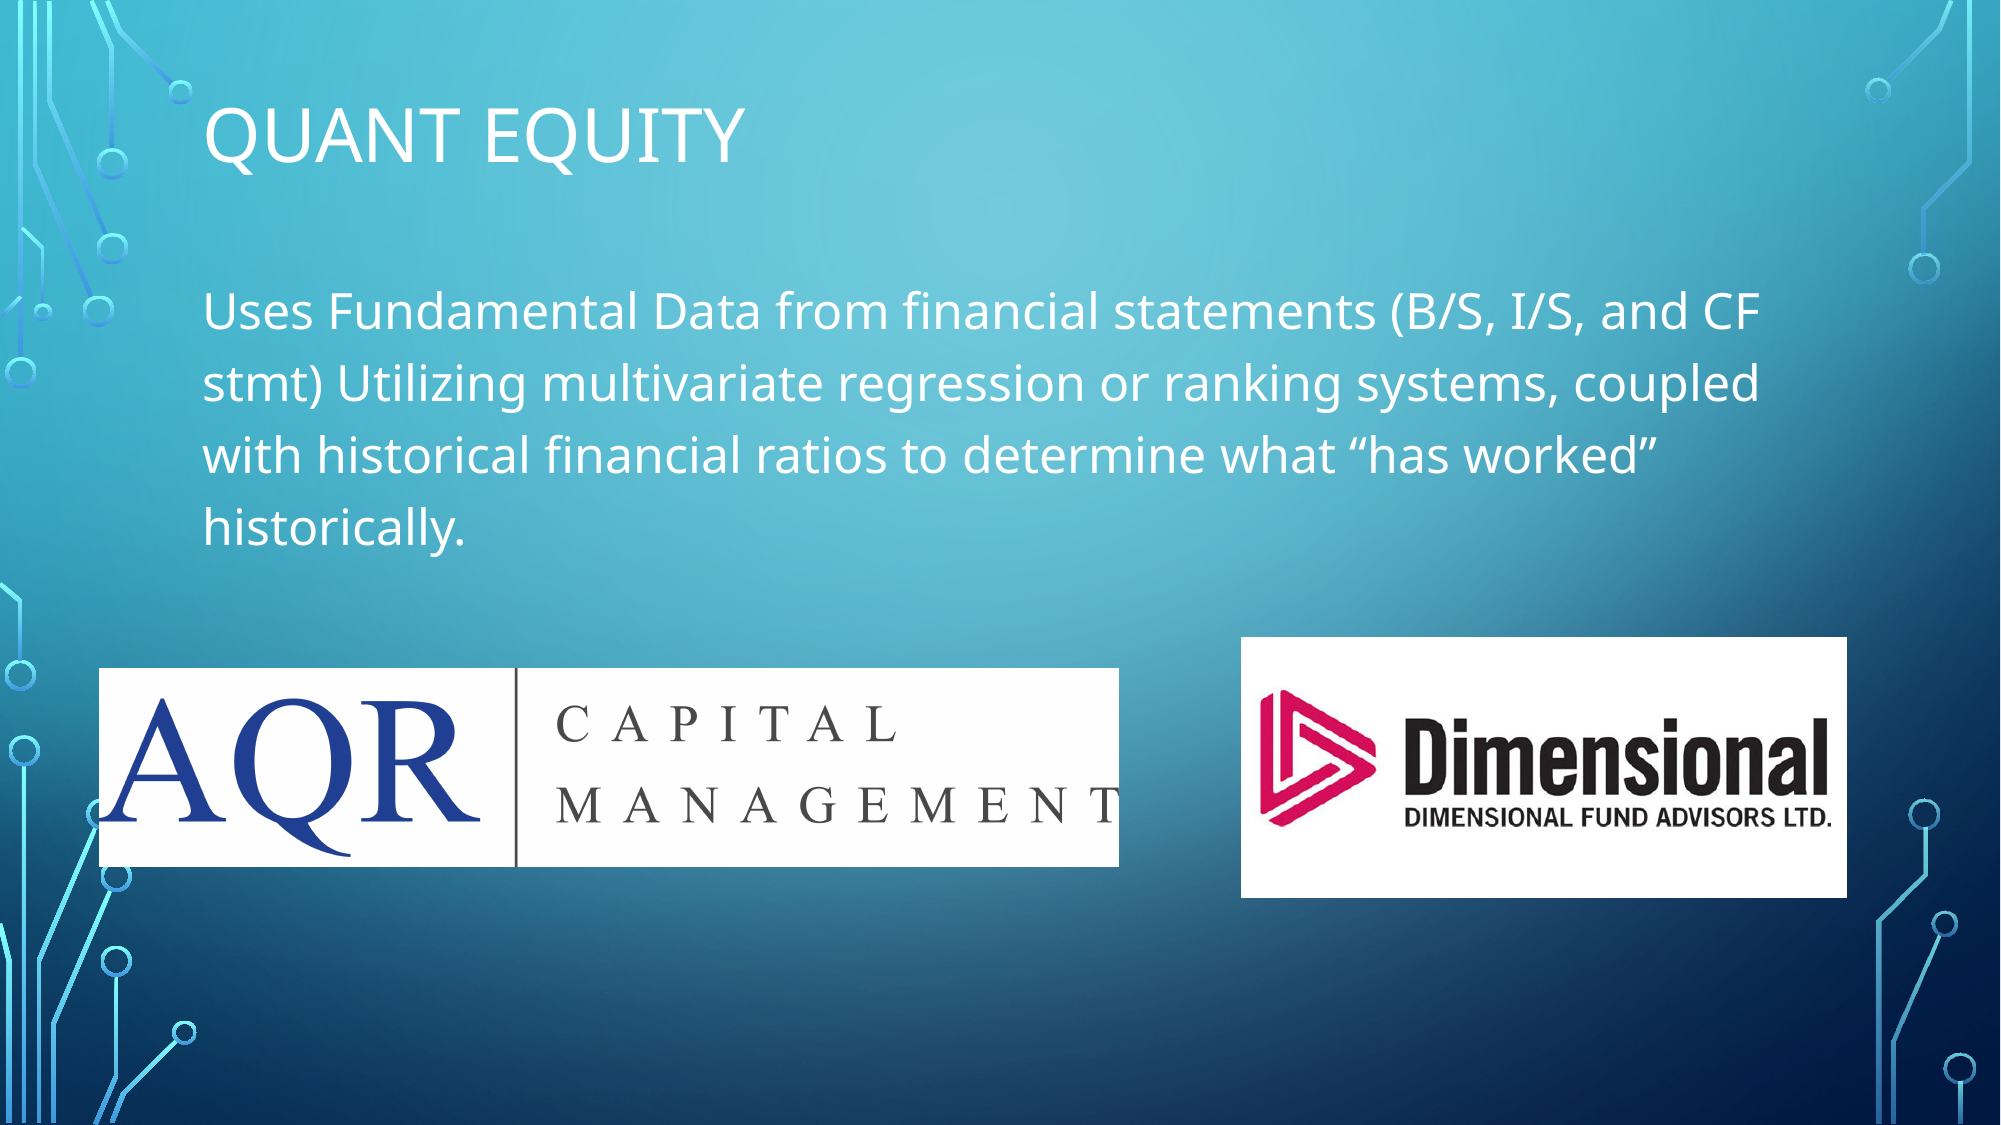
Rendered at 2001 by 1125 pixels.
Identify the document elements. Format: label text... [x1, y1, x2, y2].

picture [98, 668, 1119, 867]
title Quant equity [187, 17, 1813, 259]
picture [1241, 637, 1847, 898]
list Uses Fundamental Data from financial statements (B/S, I/S, and CF stmt) Utilizing multivariate regression or ranking systems, coupled with historical financial ratios to determine what “has worked” historically. [187, 259, 1864, 1088]
